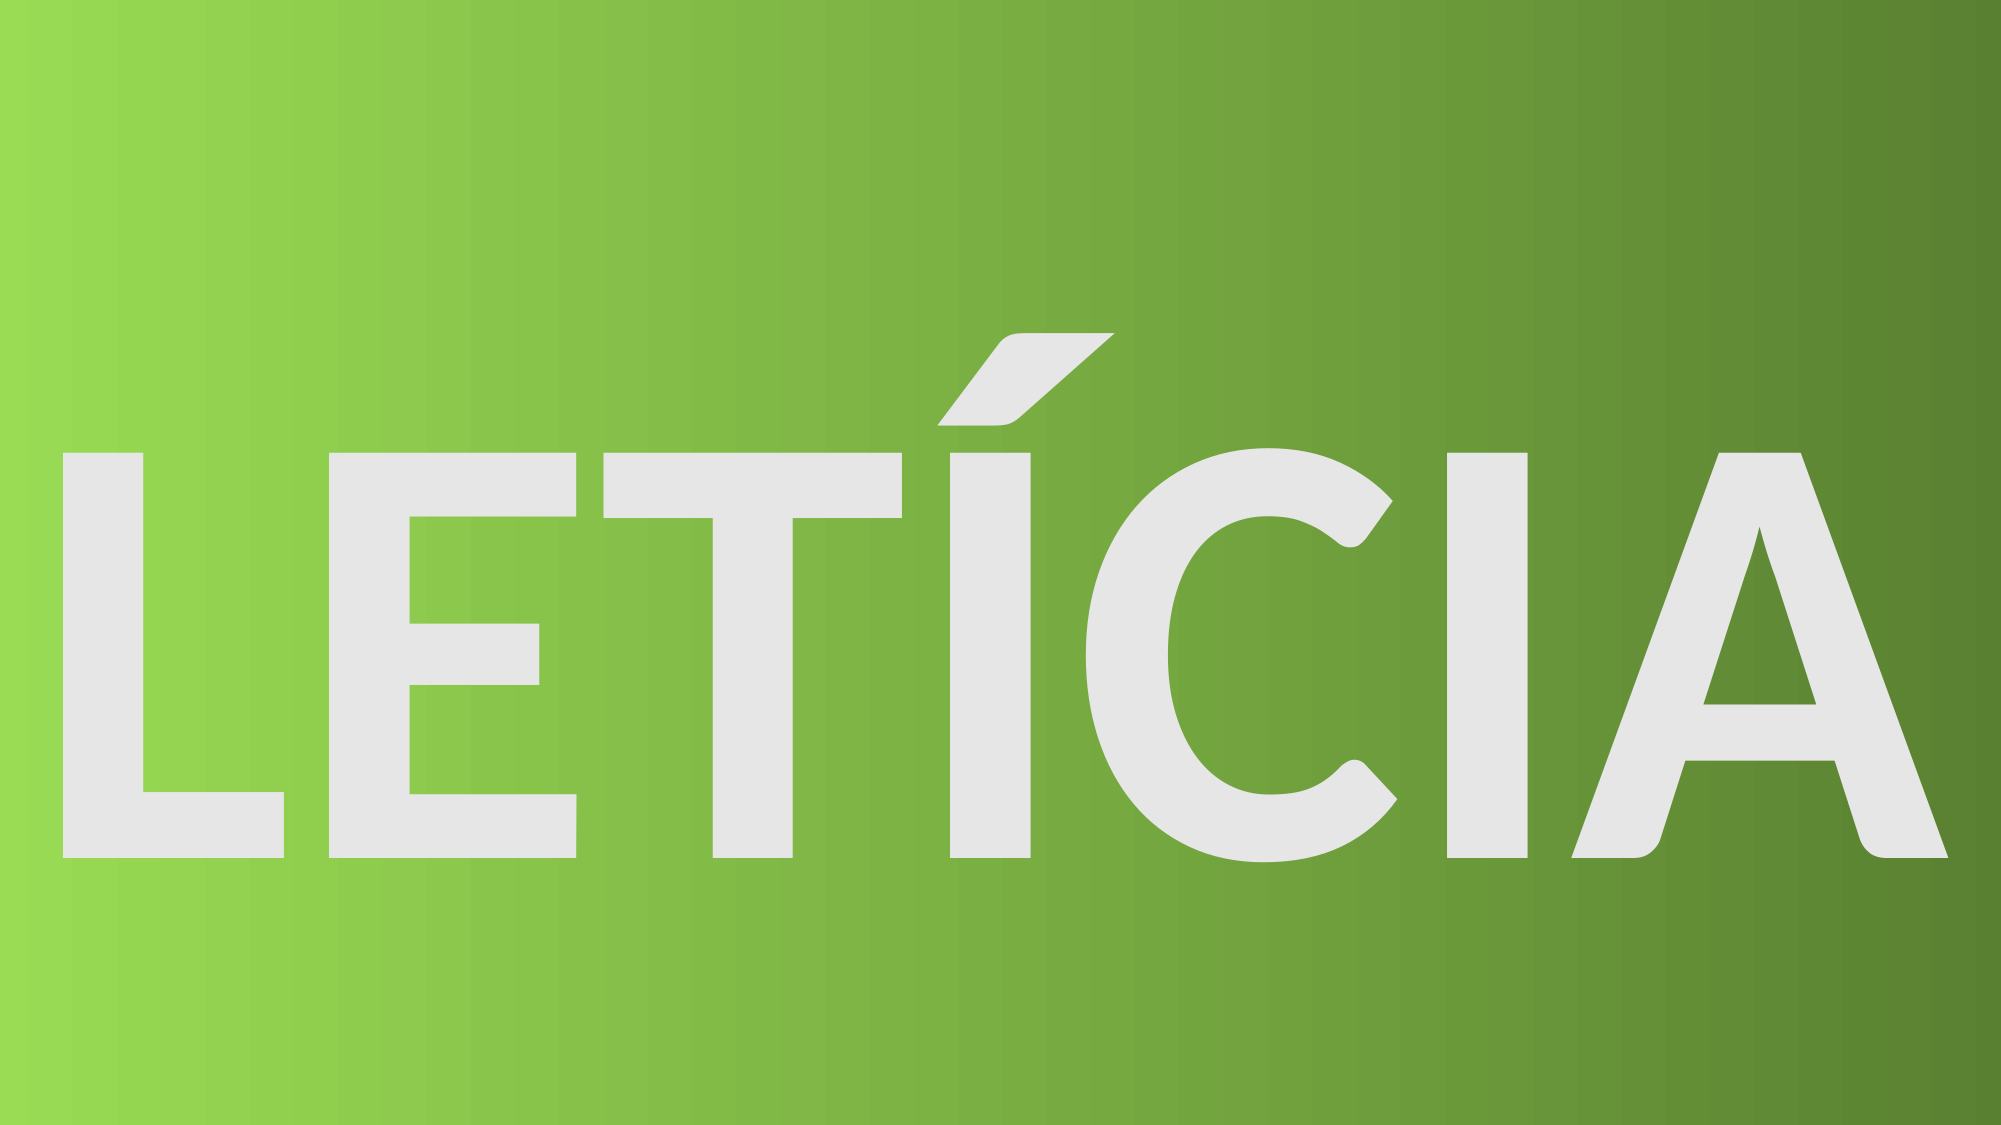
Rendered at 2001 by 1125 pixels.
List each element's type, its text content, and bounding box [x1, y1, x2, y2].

text_box LETÍCIA [116, 226, 1865, 1125]
text_box [0, 0, 2000, 1125]
